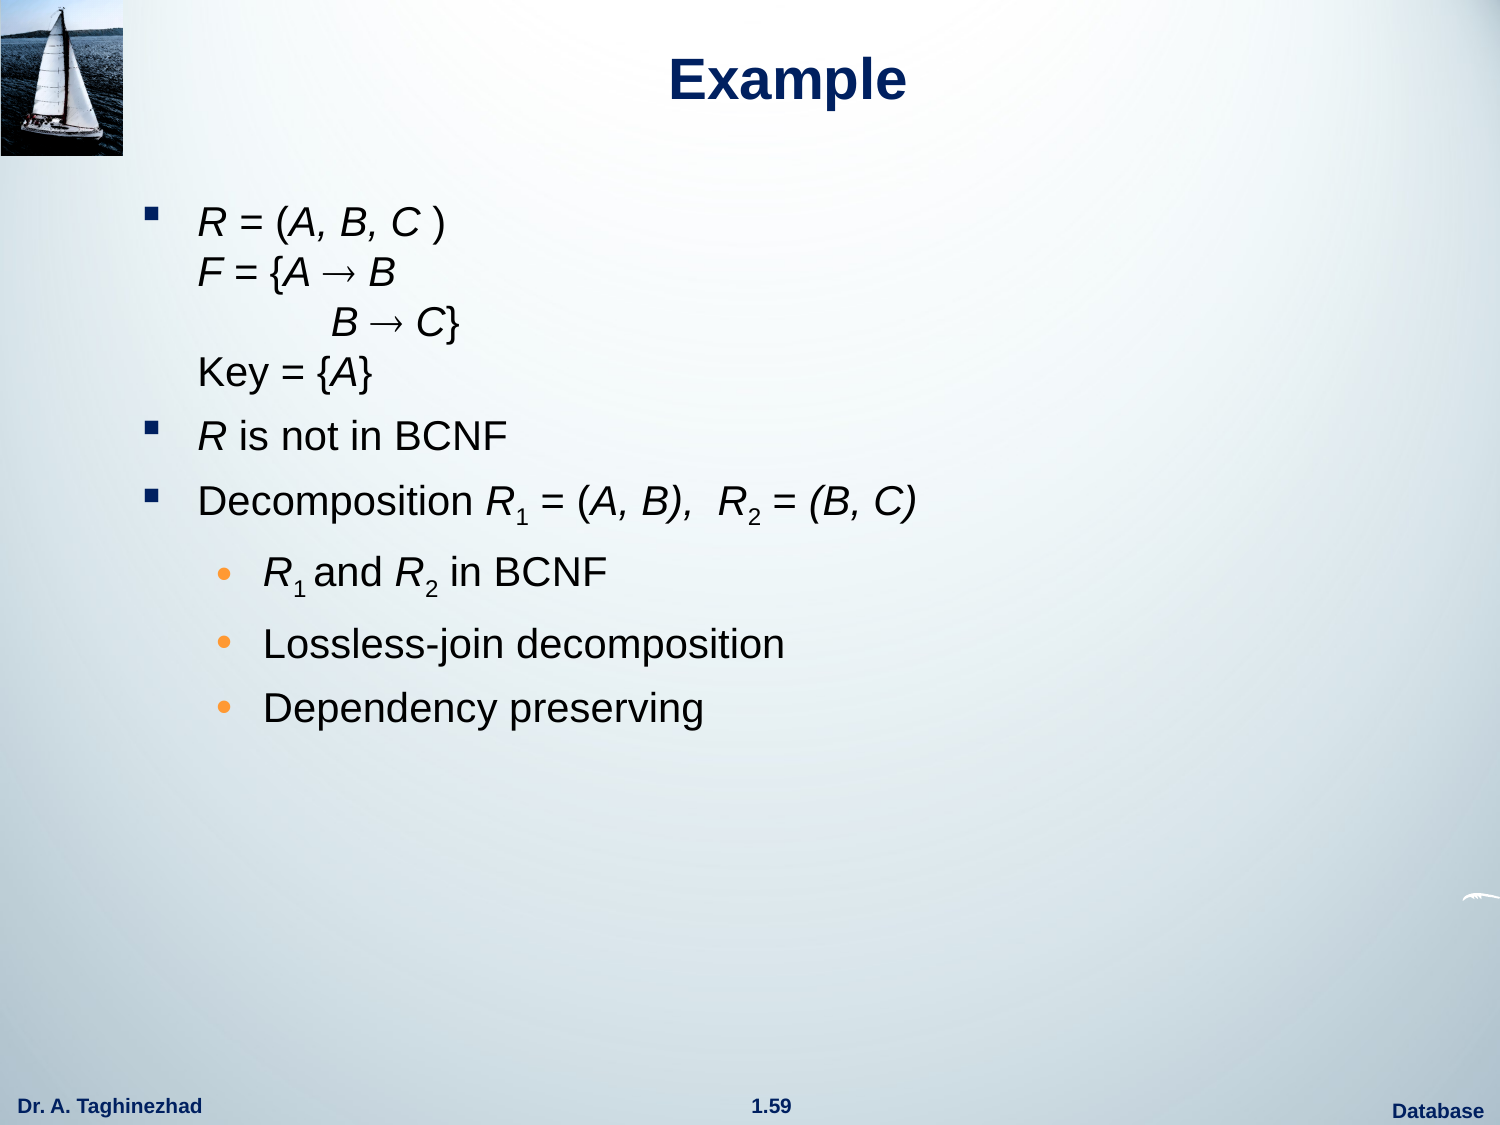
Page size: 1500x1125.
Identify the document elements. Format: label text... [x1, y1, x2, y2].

picture [0, 0, 1500, 1125]
title Example [125, 18, 1452, 120]
list R = (A, B, C ) F = {A  B B  C} Key = {A} R is not in BCNF Decomposition R1 = (A, B), R2 = (B, C) R1 and R2 in BCNF Lossless-join decomposition Dependency preserving [126, 186, 1371, 671]
